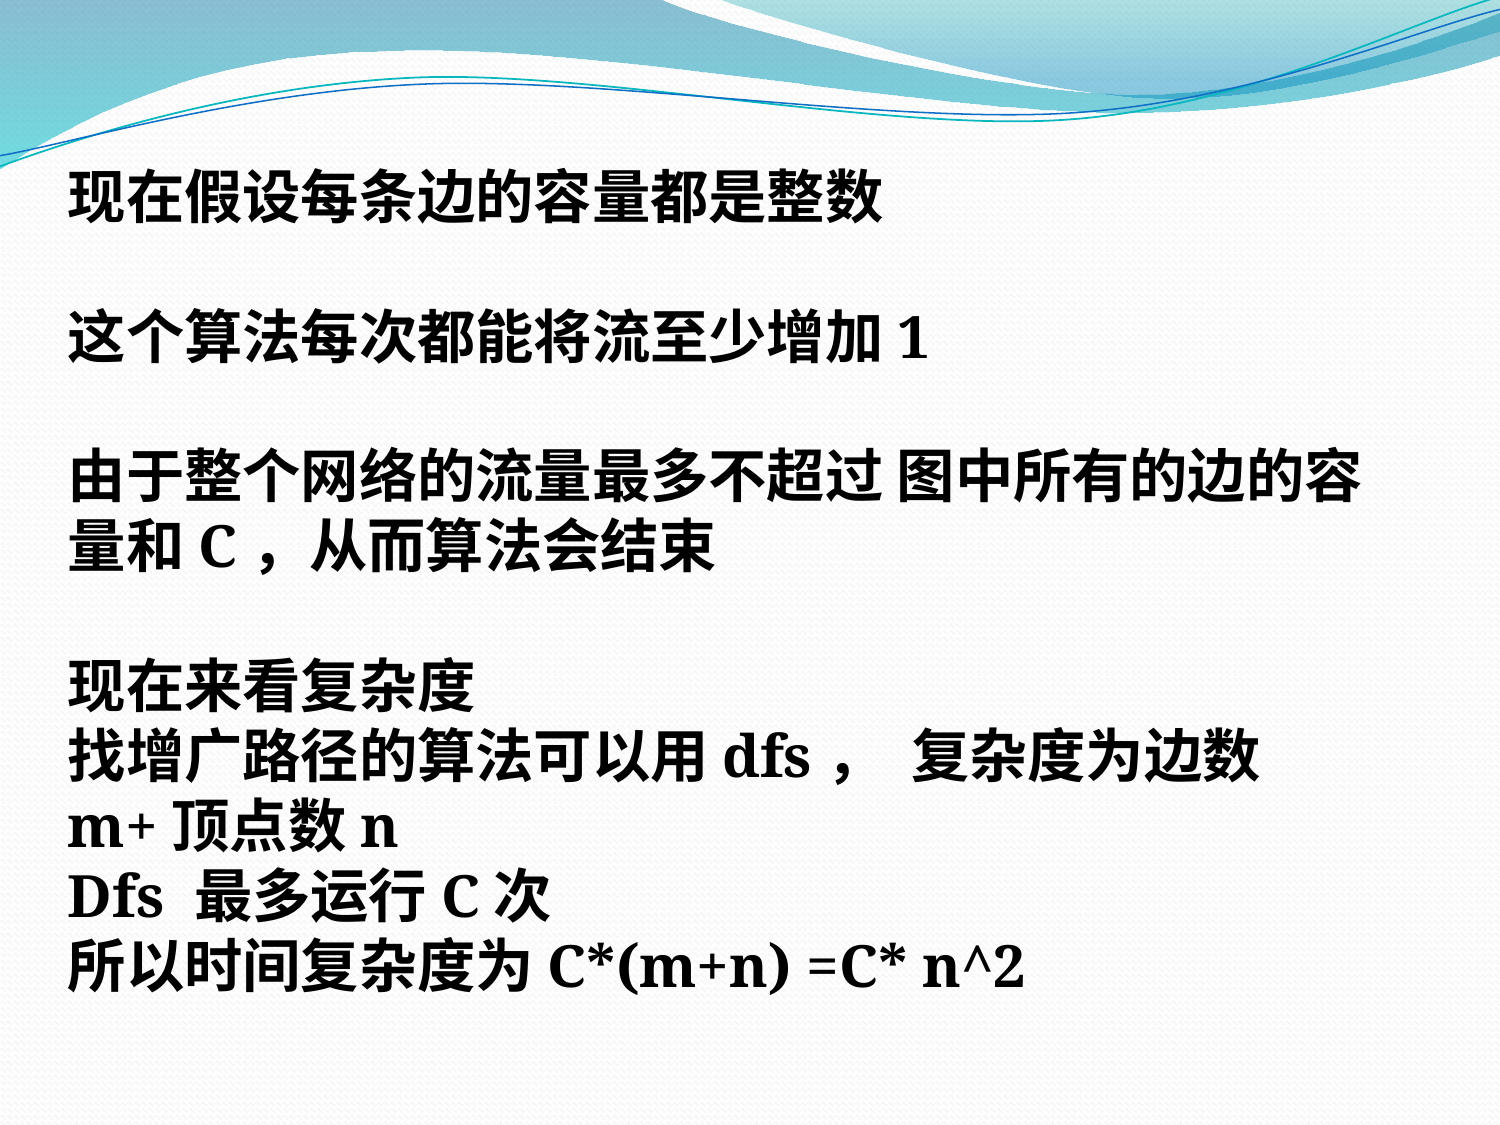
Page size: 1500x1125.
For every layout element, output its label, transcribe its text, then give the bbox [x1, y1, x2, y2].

text_box 现在假设每条边的容量都是整数 这个算法每次都能将流至少增加1 由于整个网络的流量最多不超过 图中所有的边的容量和C，从而算法会结束 现在来看复杂度 找增广路径的算法可以用dfs， 复杂度为边数m+顶点数n Dfs 最多运行C次 所以时间复杂度为C*(m+n) =C* n^2 [53, 152, 1424, 1077]
